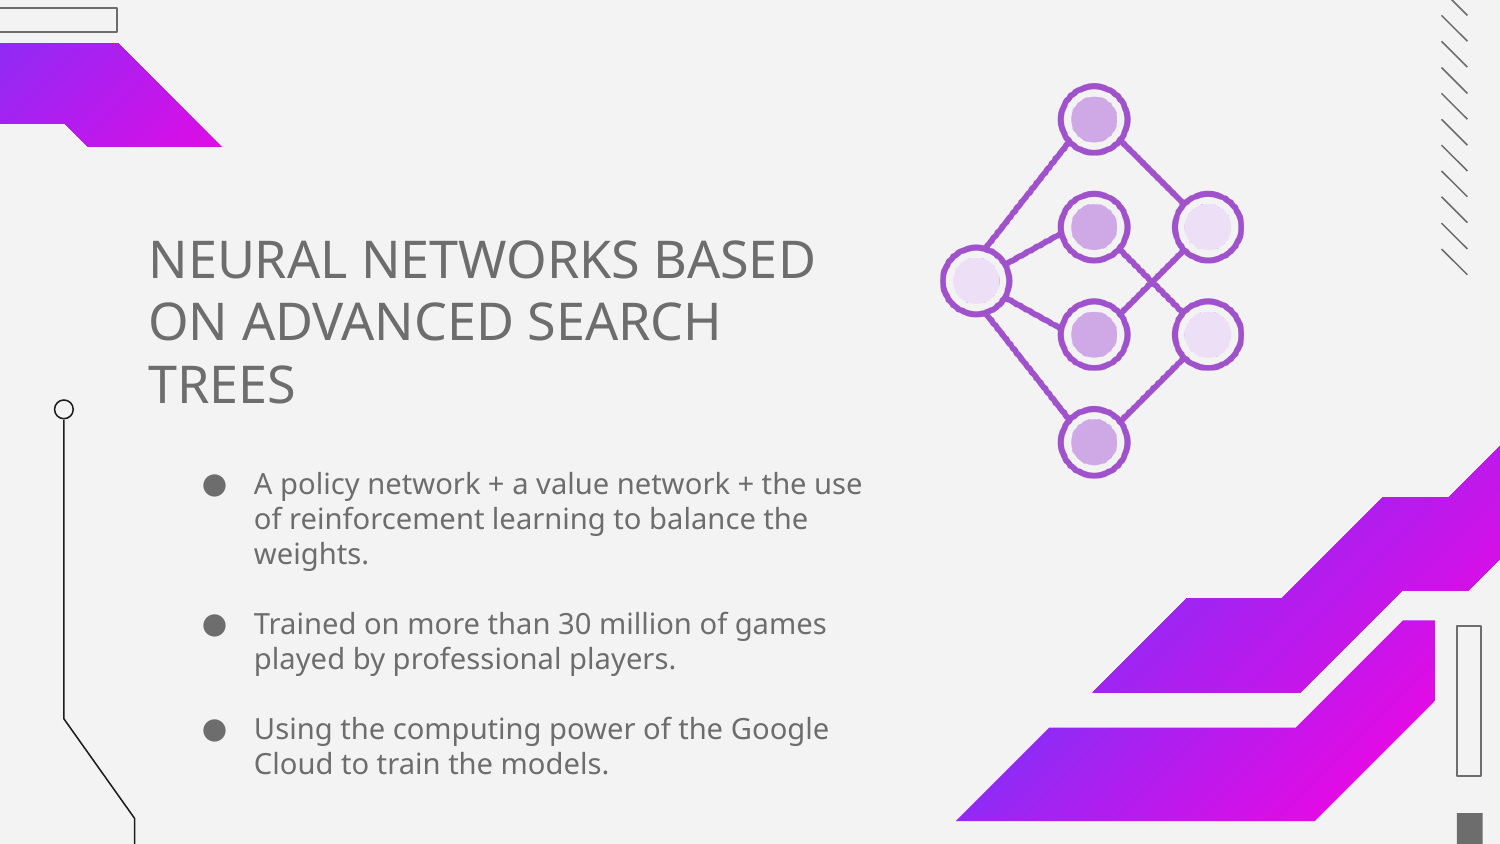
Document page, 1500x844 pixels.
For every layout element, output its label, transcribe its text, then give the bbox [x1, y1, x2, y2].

text_box [1092, 446, 1500, 693]
text_box [955, 620, 1435, 822]
subtitle A policy network + a value network + the use of reinforcement learning to balance the weights. Trained on more than 30 million of games played by professional players. Using the computing power of the Google Cloud to train the models. [163, 423, 905, 822]
picture [934, 68, 1252, 493]
title NEURAL NETWORKS BASED ON ADVANCED SEARCH TREES [133, 171, 875, 469]
